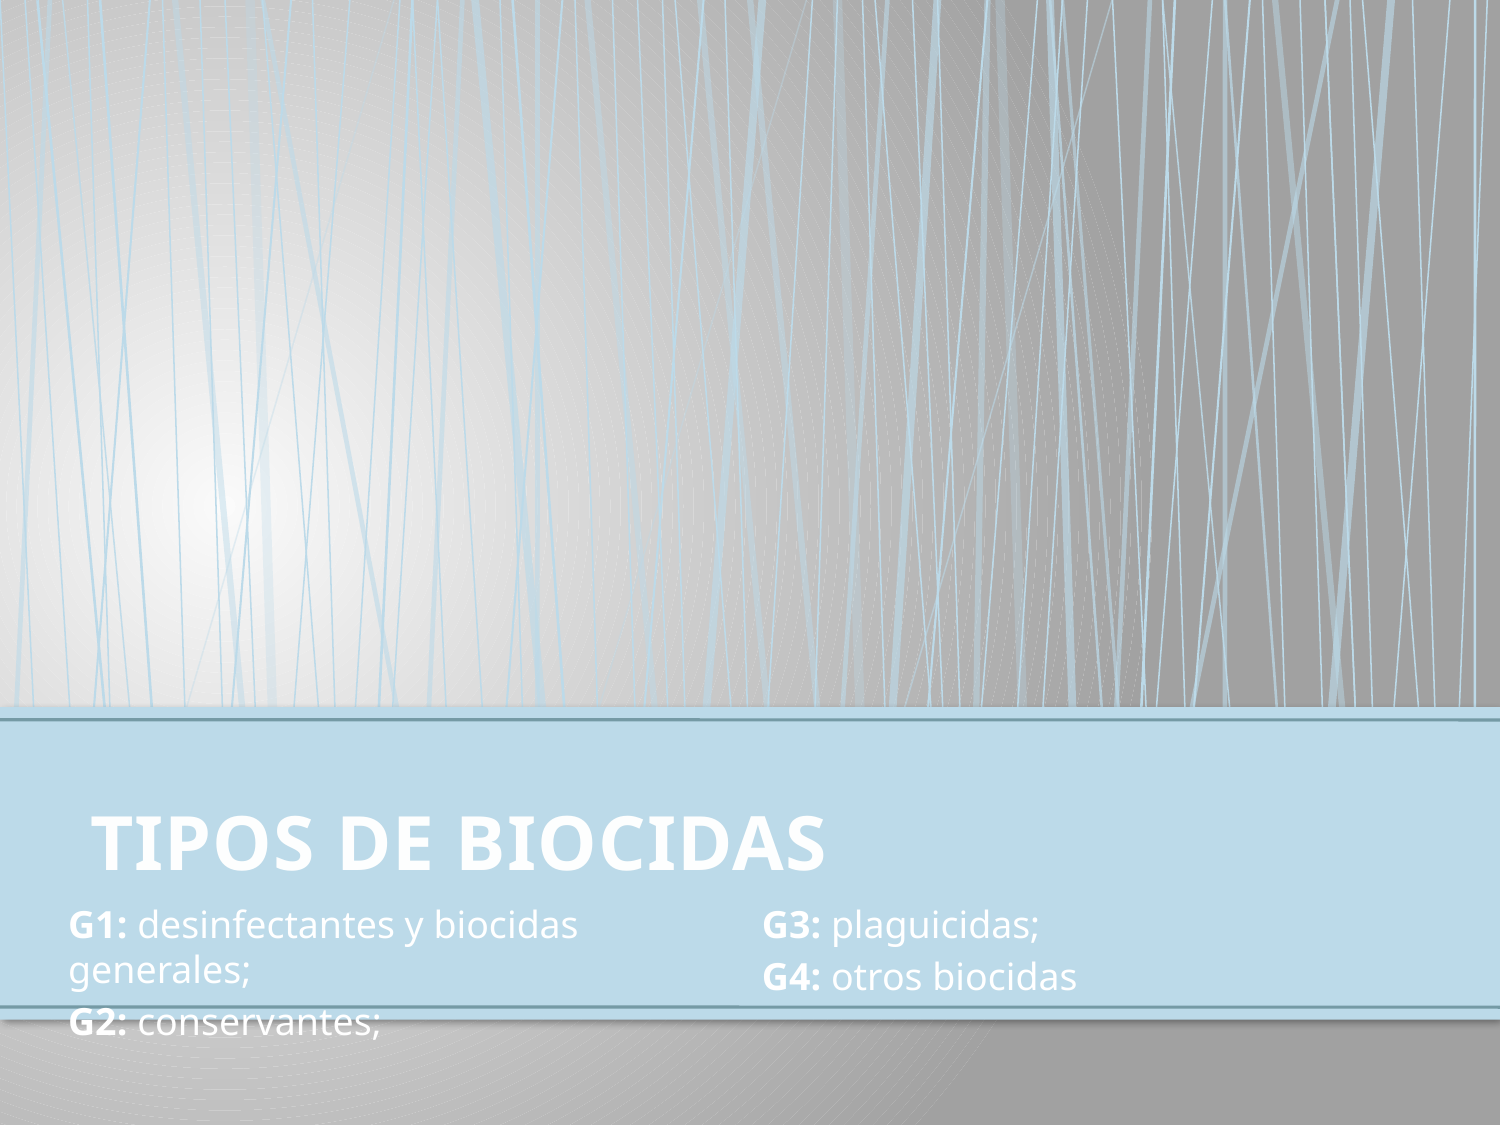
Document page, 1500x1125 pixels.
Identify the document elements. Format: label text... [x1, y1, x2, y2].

list G1: desinfectantes y biocidas generales; G2: conservantes; G3: plaguicidas; G4: otros biocidas [53, 893, 1471, 991]
title TIPOS DE BIOCIDAS [75, 732, 1438, 894]
